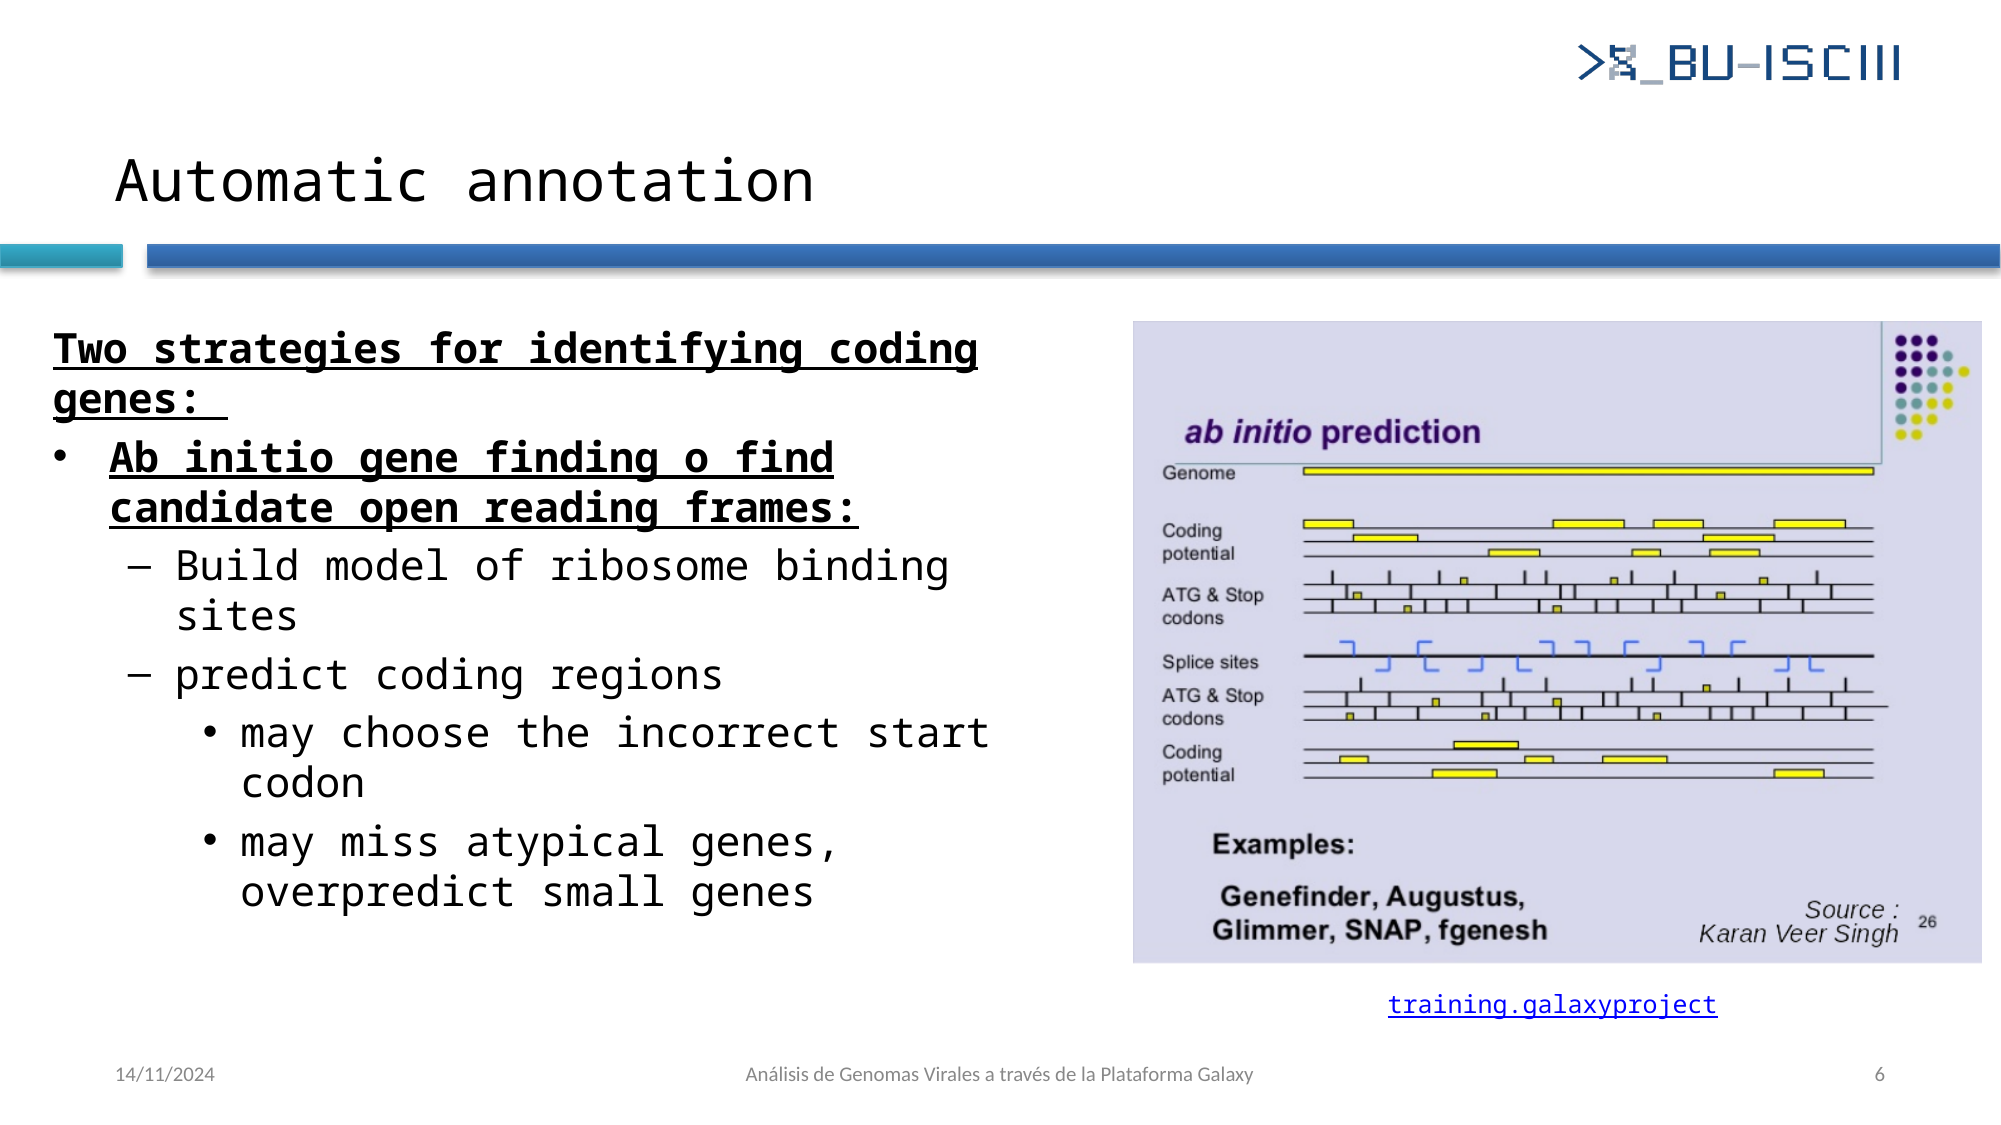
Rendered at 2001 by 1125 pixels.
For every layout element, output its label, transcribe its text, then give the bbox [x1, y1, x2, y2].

picture [1133, 321, 1983, 965]
text_box training.galaxyproject [1372, 975, 1773, 1034]
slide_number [99, 1042, 567, 1103]
slide_number ‹#› [1433, 1042, 1900, 1103]
picture [1566, 15, 1914, 106]
title Automatic annotation [99, 113, 1900, 244]
list Two strategies for identifying coding genes: Ab initio gene finding o find candidate open reading frames: Build model of ribosome binding sites predict coding regions may choose the incorrect start codon may miss atypical genes, overpredict small genes [37, 314, 1099, 1005]
footer Análisis de Genomas Virales a través de la Plataforma Galaxy [683, 1042, 1317, 1103]
